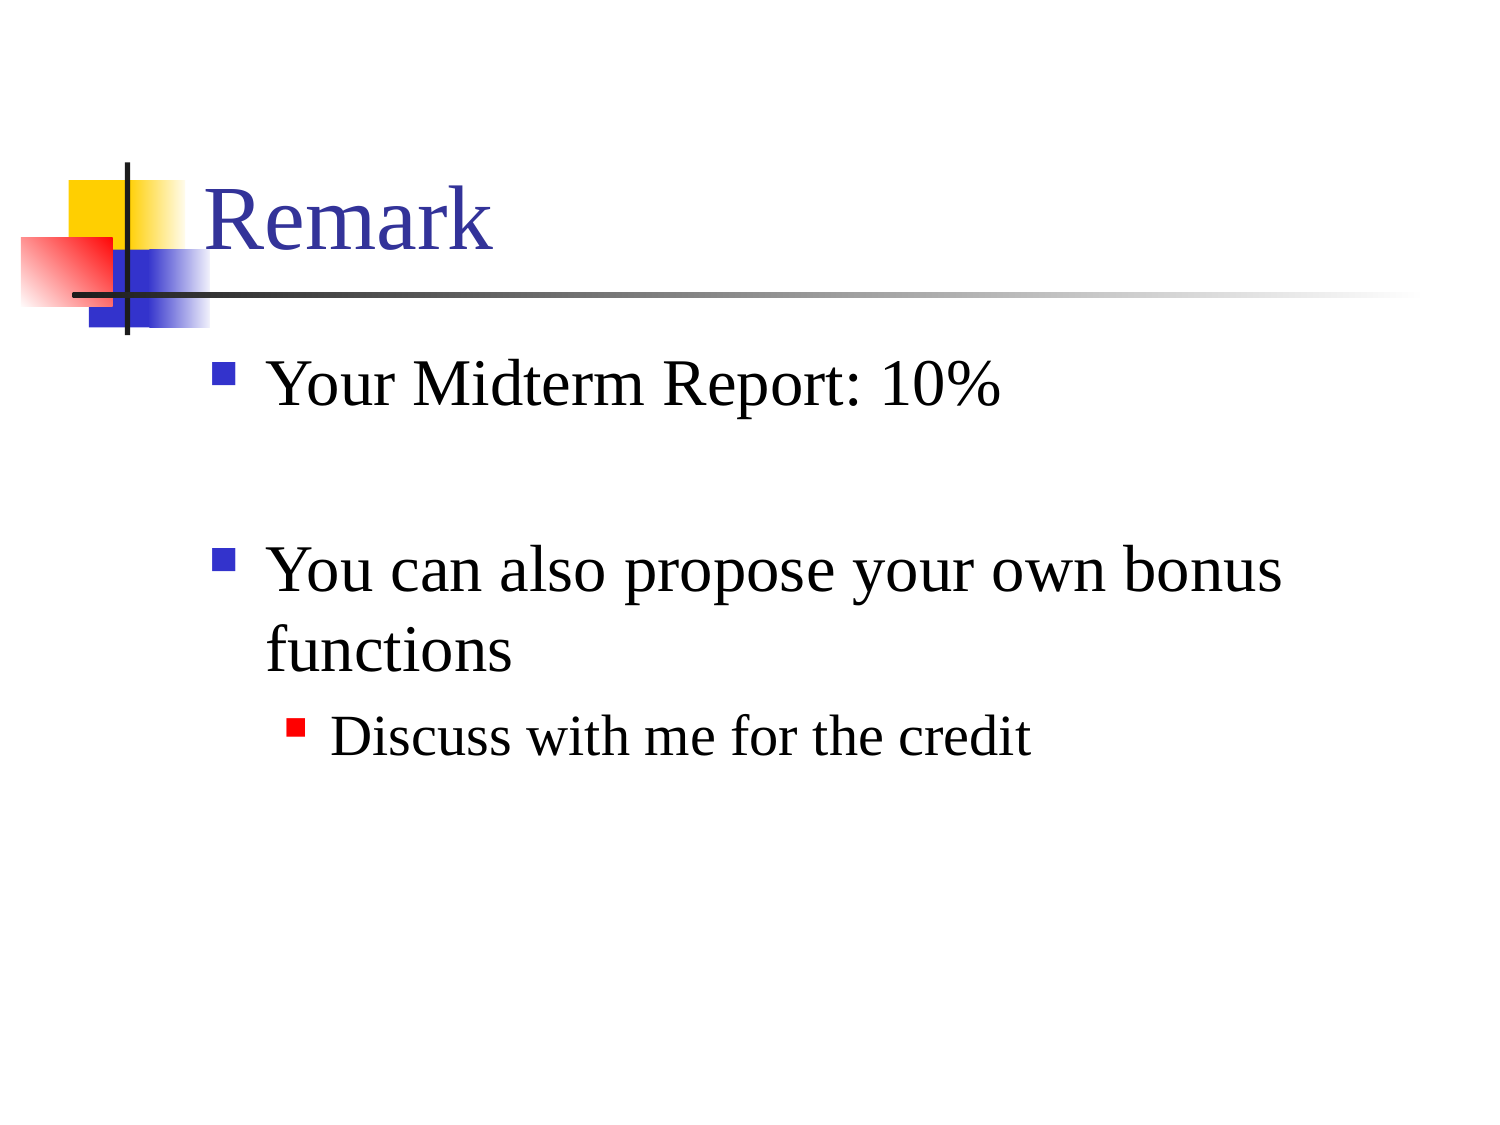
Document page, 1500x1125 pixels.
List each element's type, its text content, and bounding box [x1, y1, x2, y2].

title Remark [188, 35, 1468, 275]
list Your Midterm Report: 10% You can also propose your own bonus functions Discuss with me for the credit [193, 331, 1469, 1006]
